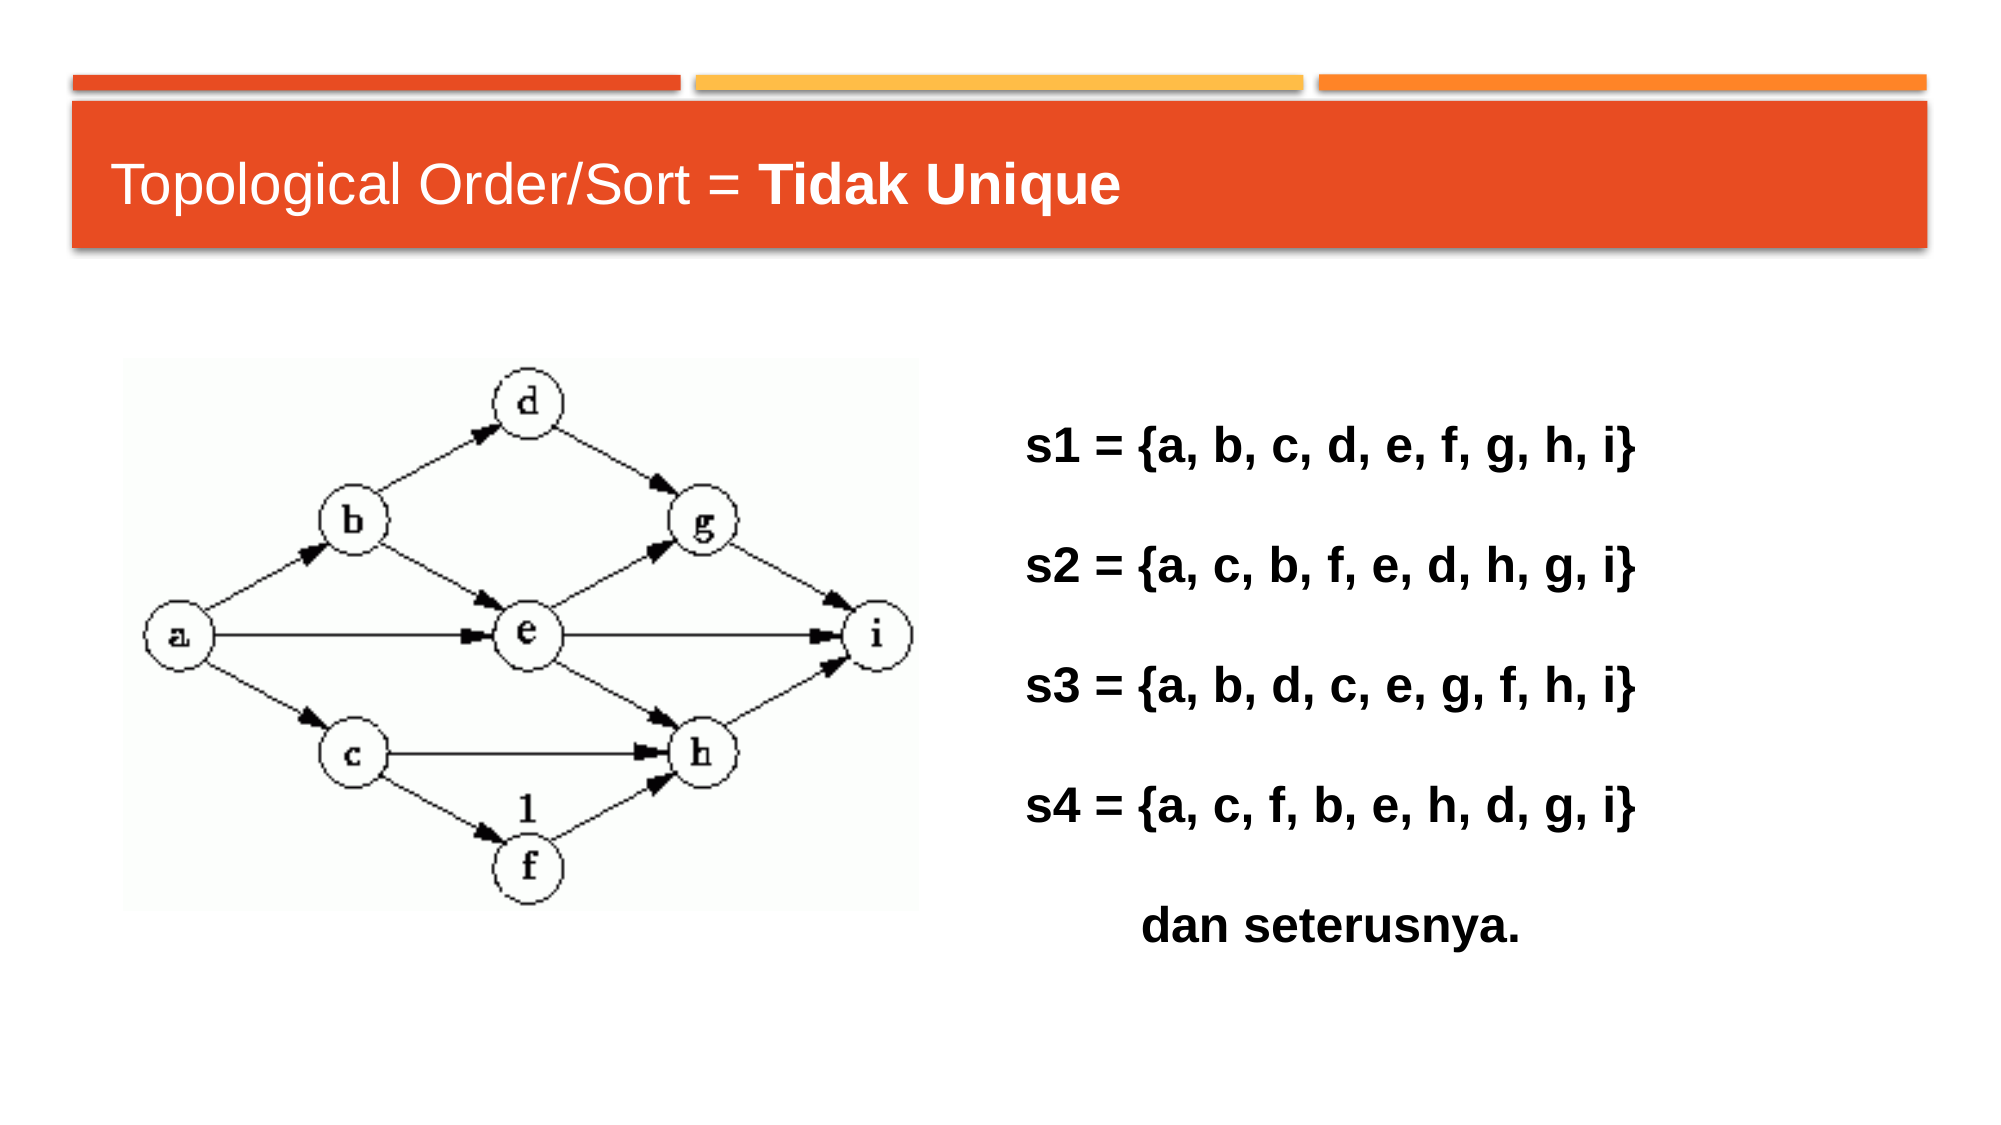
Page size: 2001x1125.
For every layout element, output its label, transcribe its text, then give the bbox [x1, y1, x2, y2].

title Topological Order/Sort = Tidak Unique [95, 115, 1905, 248]
picture [123, 357, 919, 911]
text_box s1 = {a, b, c, d, e, f, g, h, i} s2 = {a, c, b, f, e, d, h, g, i} s3 = {a, b, d, c, e, g, f, h, i} s4 = {a, c, f, b, e, h, d, g, i} dan seterusnya. [958, 405, 1704, 960]
